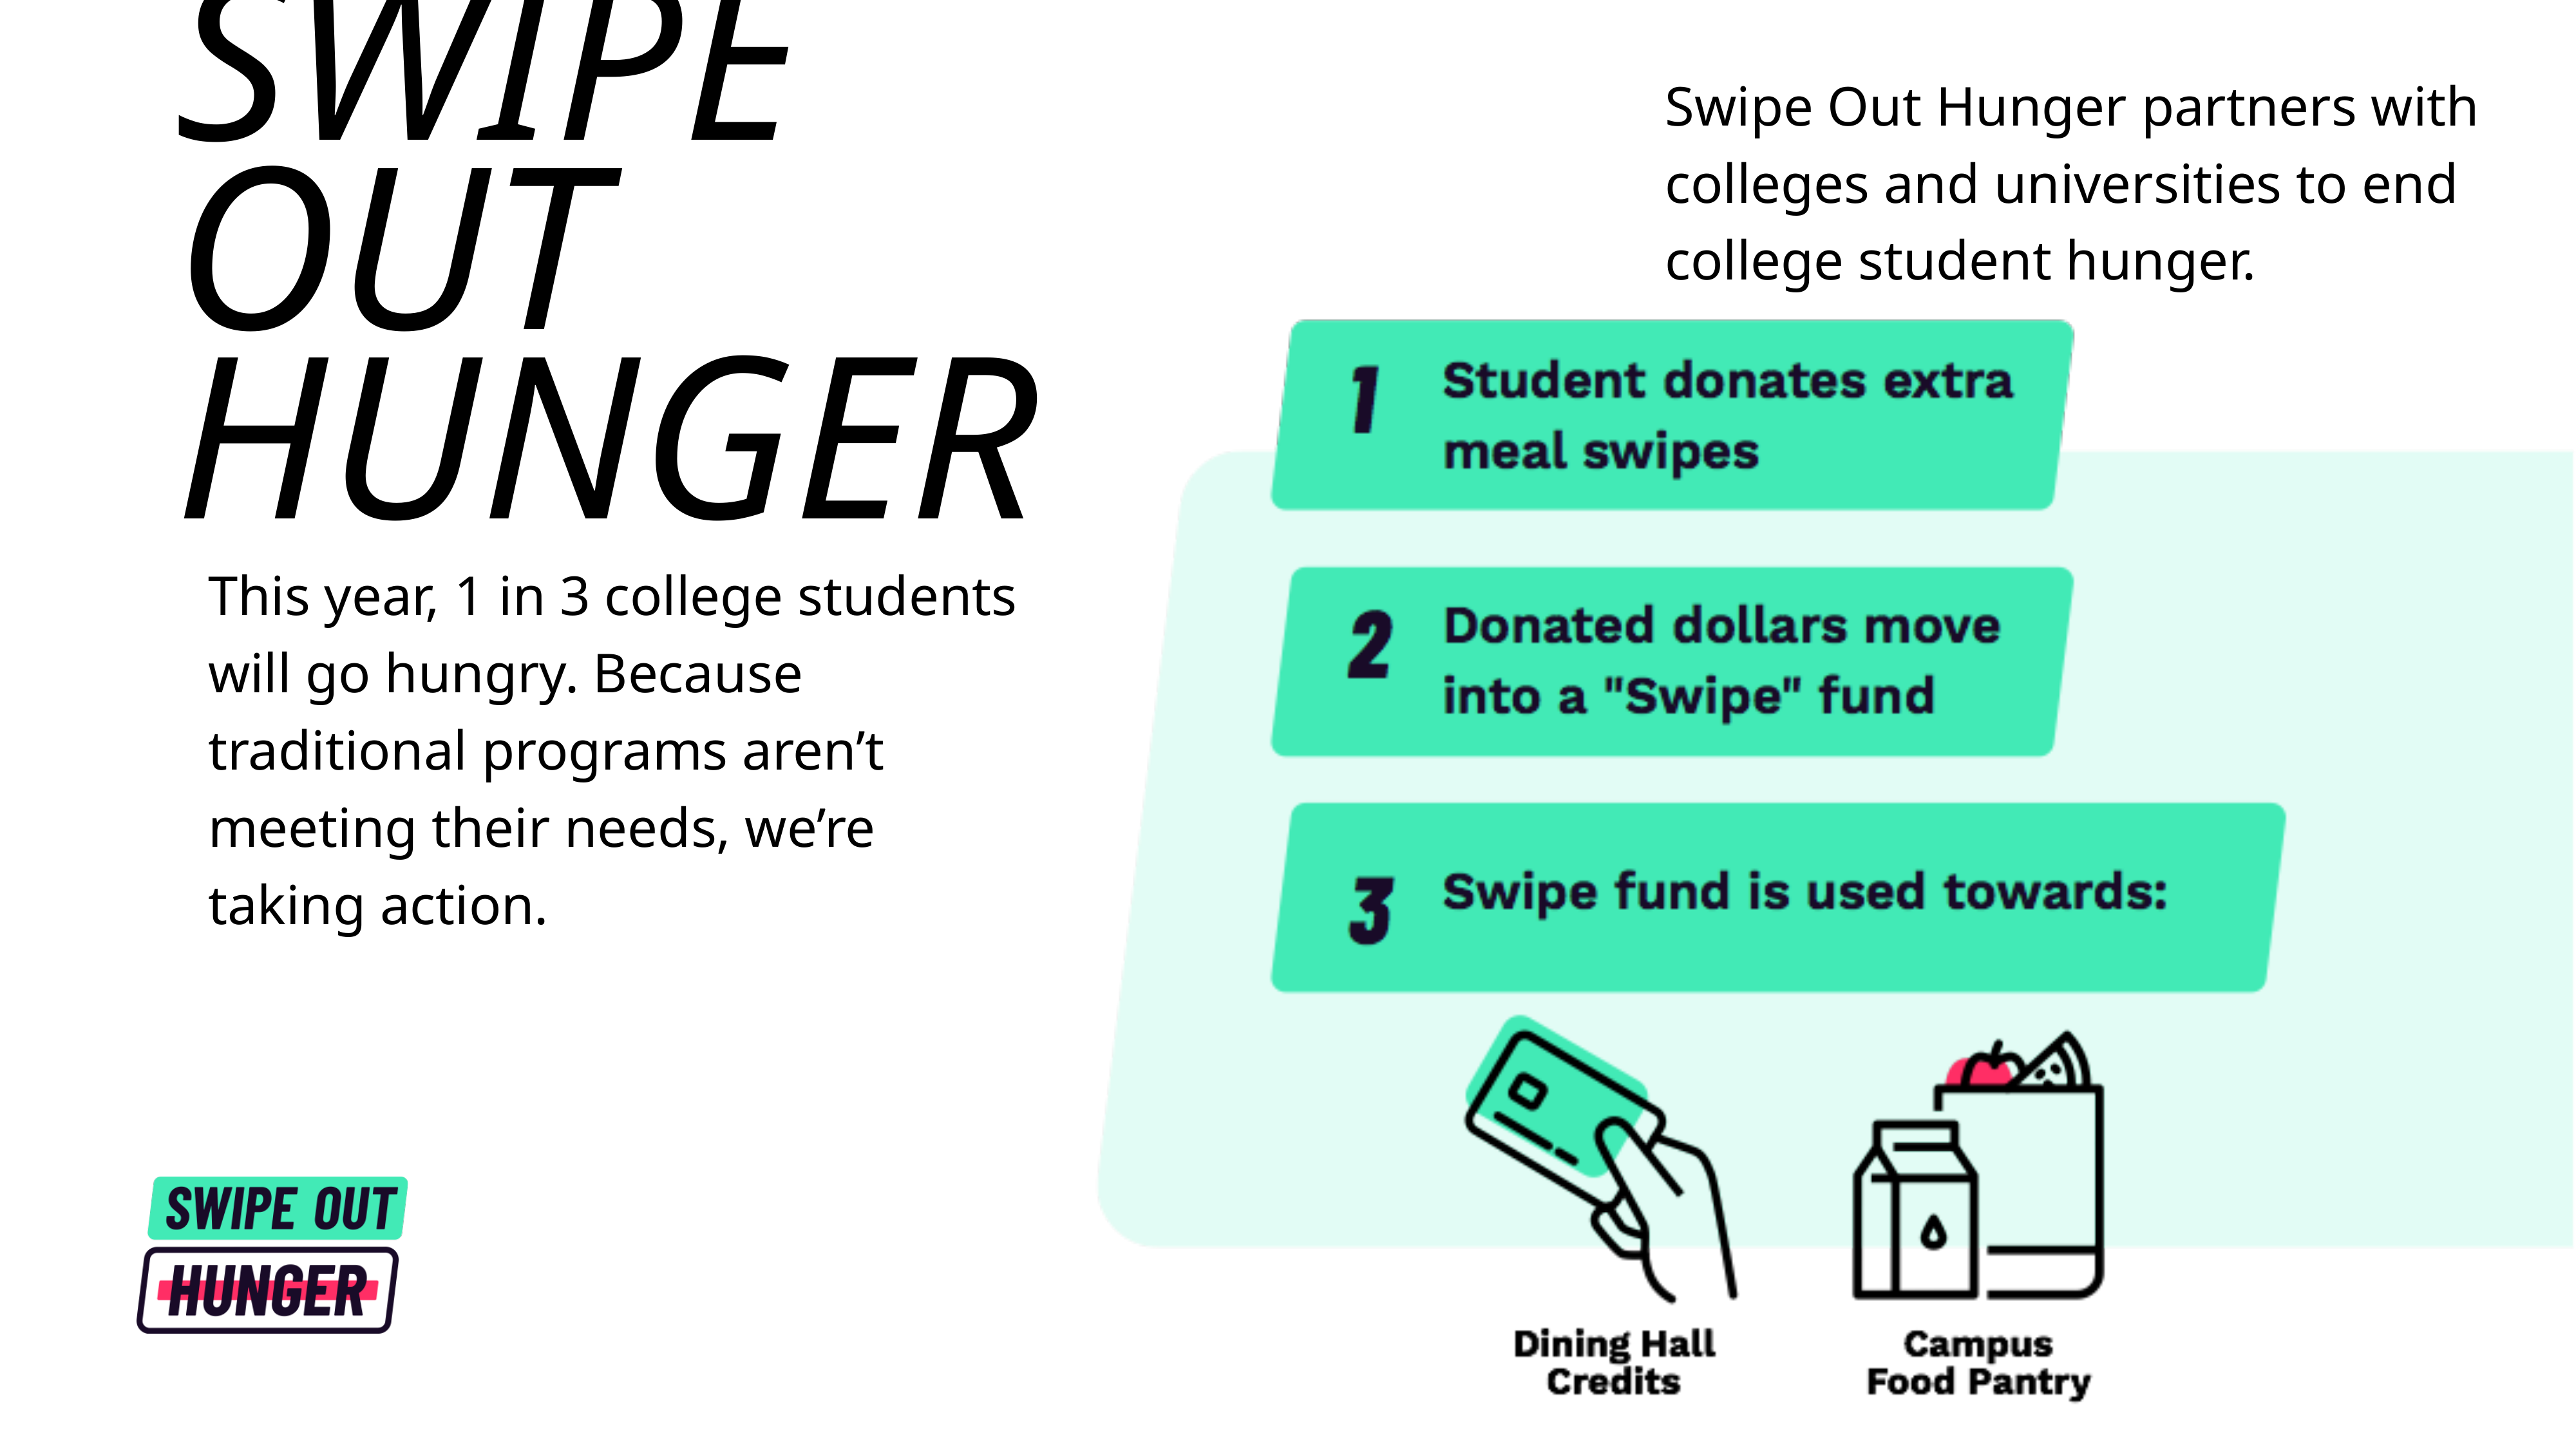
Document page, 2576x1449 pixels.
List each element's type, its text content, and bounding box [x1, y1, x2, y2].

text_box SWIPE OUT HUNGER [175, 0, 1205, 556]
text_box This year, 1 in 3 college students will go hungry. Because traditional programs aren’t meeting their needs, we’re taking action. [200, 541, 1041, 943]
text_box Swipe Out Hunger partners with colleges and universities to end college student hunger. [1657, 52, 2576, 287]
picture [1077, 287, 2576, 1449]
picture [137, 1177, 409, 1334]
